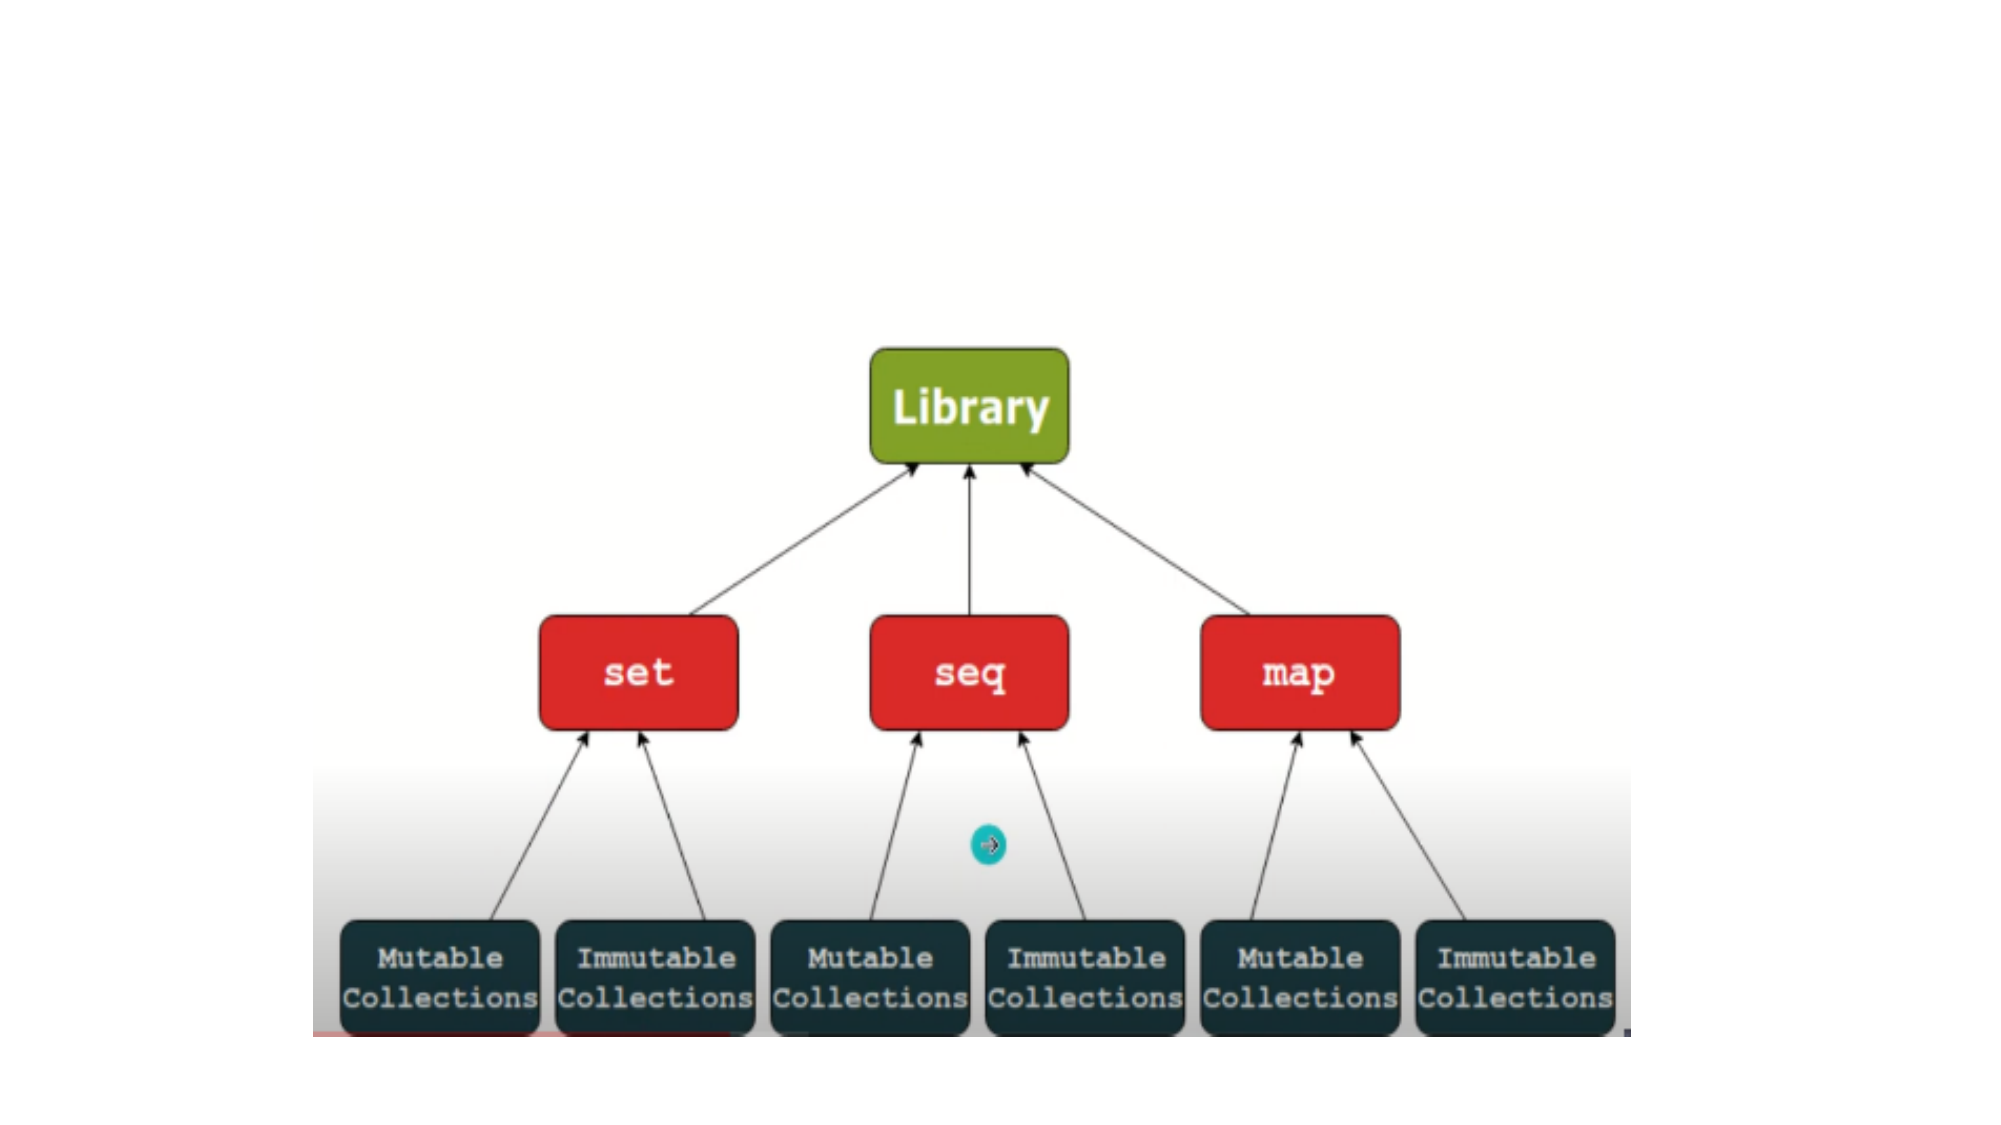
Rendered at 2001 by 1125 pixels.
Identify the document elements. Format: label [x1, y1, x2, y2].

list [312, 206, 1631, 1037]
